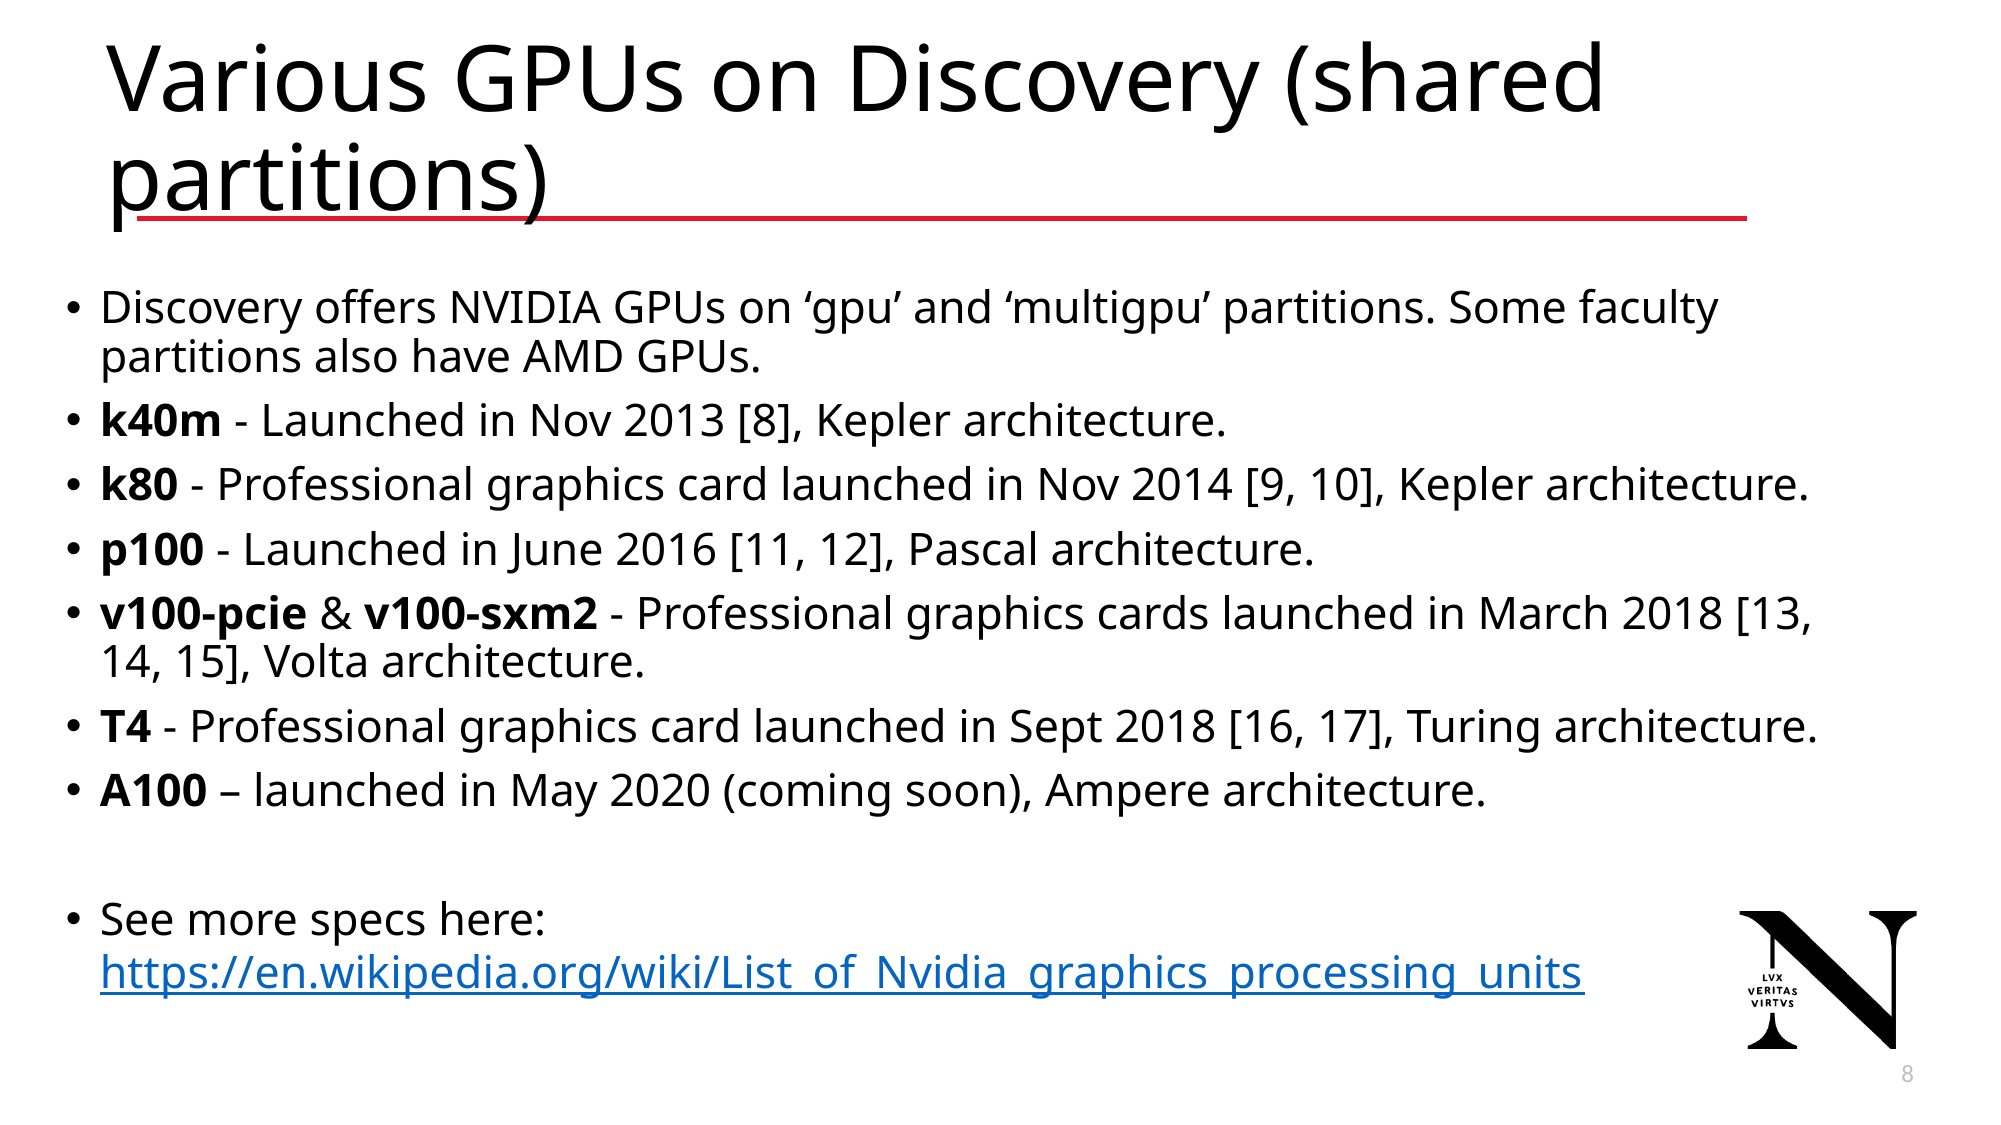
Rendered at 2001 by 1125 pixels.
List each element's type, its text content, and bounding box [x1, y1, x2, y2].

title Various GPUs on Discovery (shared partitions) [91, 22, 1961, 240]
slide_number 9 [1479, 1042, 1930, 1103]
list Discovery offers NVIDIA GPUs on ‘gpu’ and ‘multigpu’ partitions. Some faculty partitions also have AMD GPUs. k40m - Launched in Nov 2013 [8], Kepler architecture. k80 - Professional graphics card launched in Nov 2014 [9, 10], Kepler architecture. p100 - Launched in June 2016 [11, 12], Pascal architecture. v100-pcie & v100-sxm2 - Professional graphics cards launched in March 2018 [13, 14, 15], Volta architecture. T4 - Professional graphics card launched in Sept 2018 [16, 17], Turing architecture. A100 – launched in May 2020 (coming soon), Ampere architecture. See more specs here: https://en.wikipedia.org/wiki/List_of_Nvidia_graphics_processing_units [50, 277, 1863, 1076]
